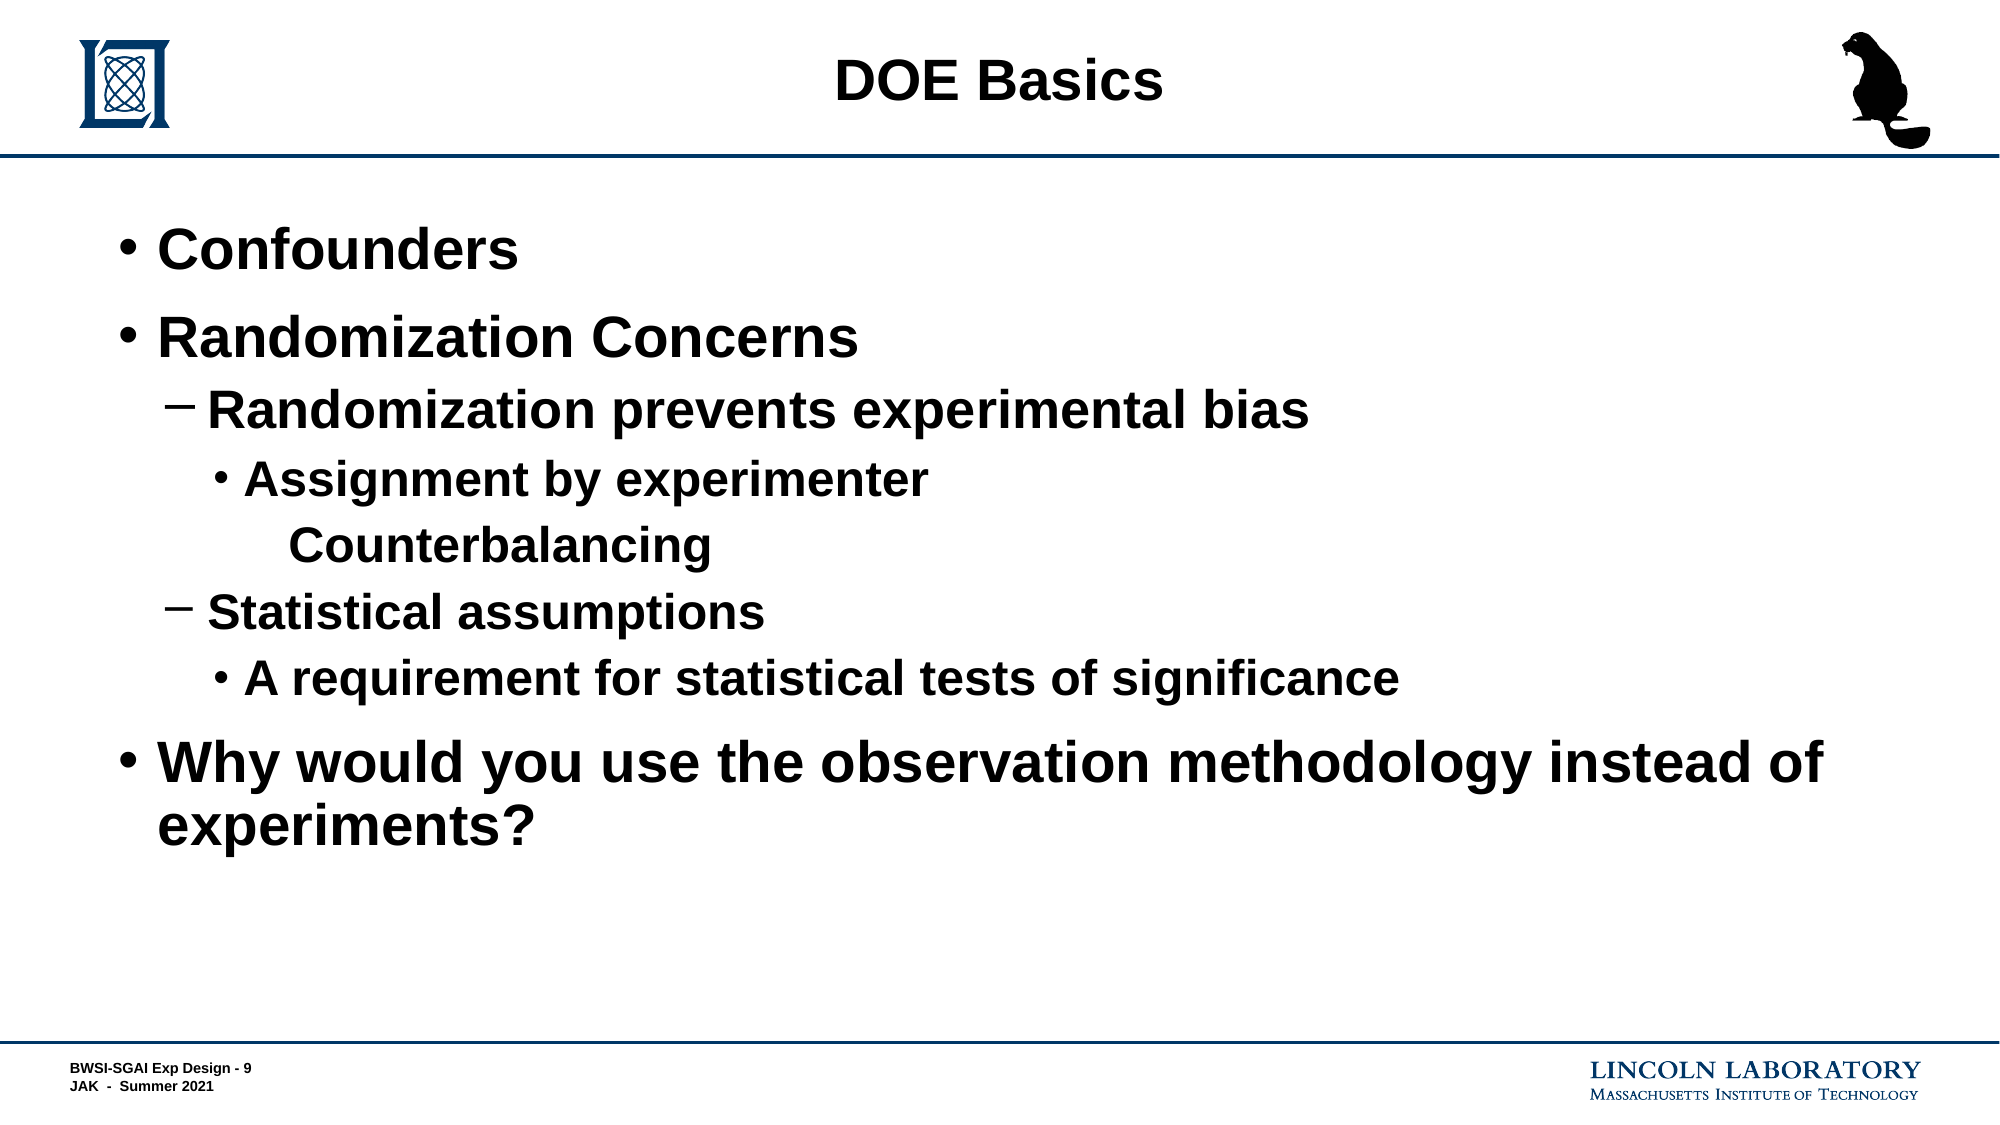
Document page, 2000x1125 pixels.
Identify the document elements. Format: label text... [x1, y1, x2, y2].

picture [1588, 1061, 1921, 1100]
picture [79, 40, 170, 128]
title DOE Basics [205, 16, 1794, 151]
picture [1830, 20, 1942, 156]
list Confounders Randomization Concerns Randomization prevents experimental bias Assignment by experimenter Counterbalancing Statistical assumptions A requirement for statistical tests of significance Why would you use the observation methodology instead of experiments? [103, 211, 1896, 1004]
